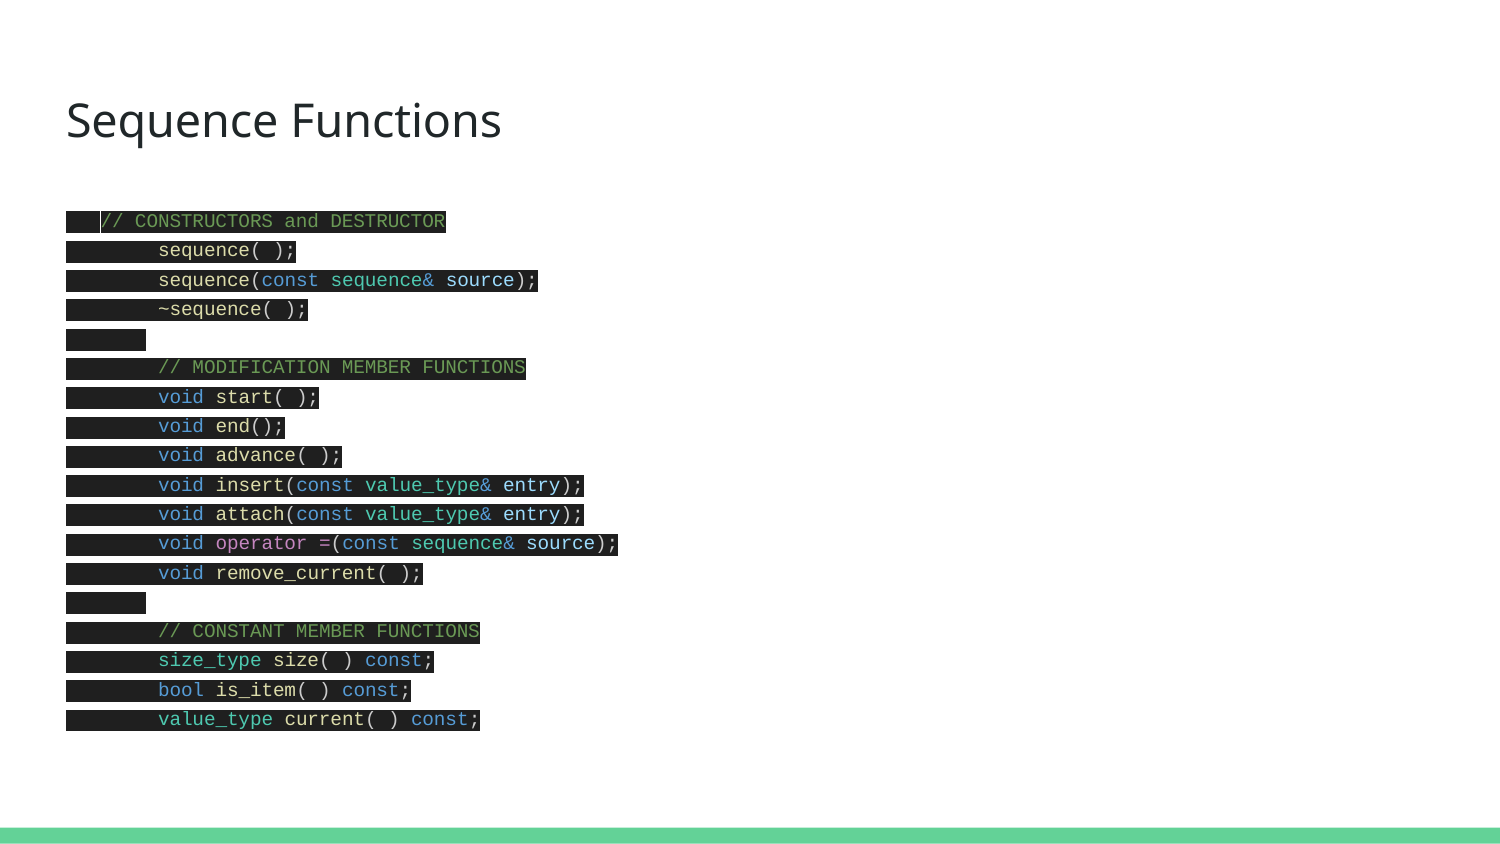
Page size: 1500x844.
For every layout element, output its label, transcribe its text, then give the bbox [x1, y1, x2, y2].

title Sequence Functions [51, 72, 1449, 167]
list // CONSTRUCTORS and DESTRUCTOR sequence( ); sequence(const sequence& source); ~sequence( ); // MODIFICATION MEMBER FUNCTIONS void start( ); void end(); void advance( ); void insert(const value_type& entry); void attach(const value_type& entry); void operator =(const sequence& source); void remove_current( ); // CONSTANT MEMBER FUNCTIONS size_type size( ) const; bool is_item( ) const; value_type current( ) const; [51, 189, 1449, 750]
